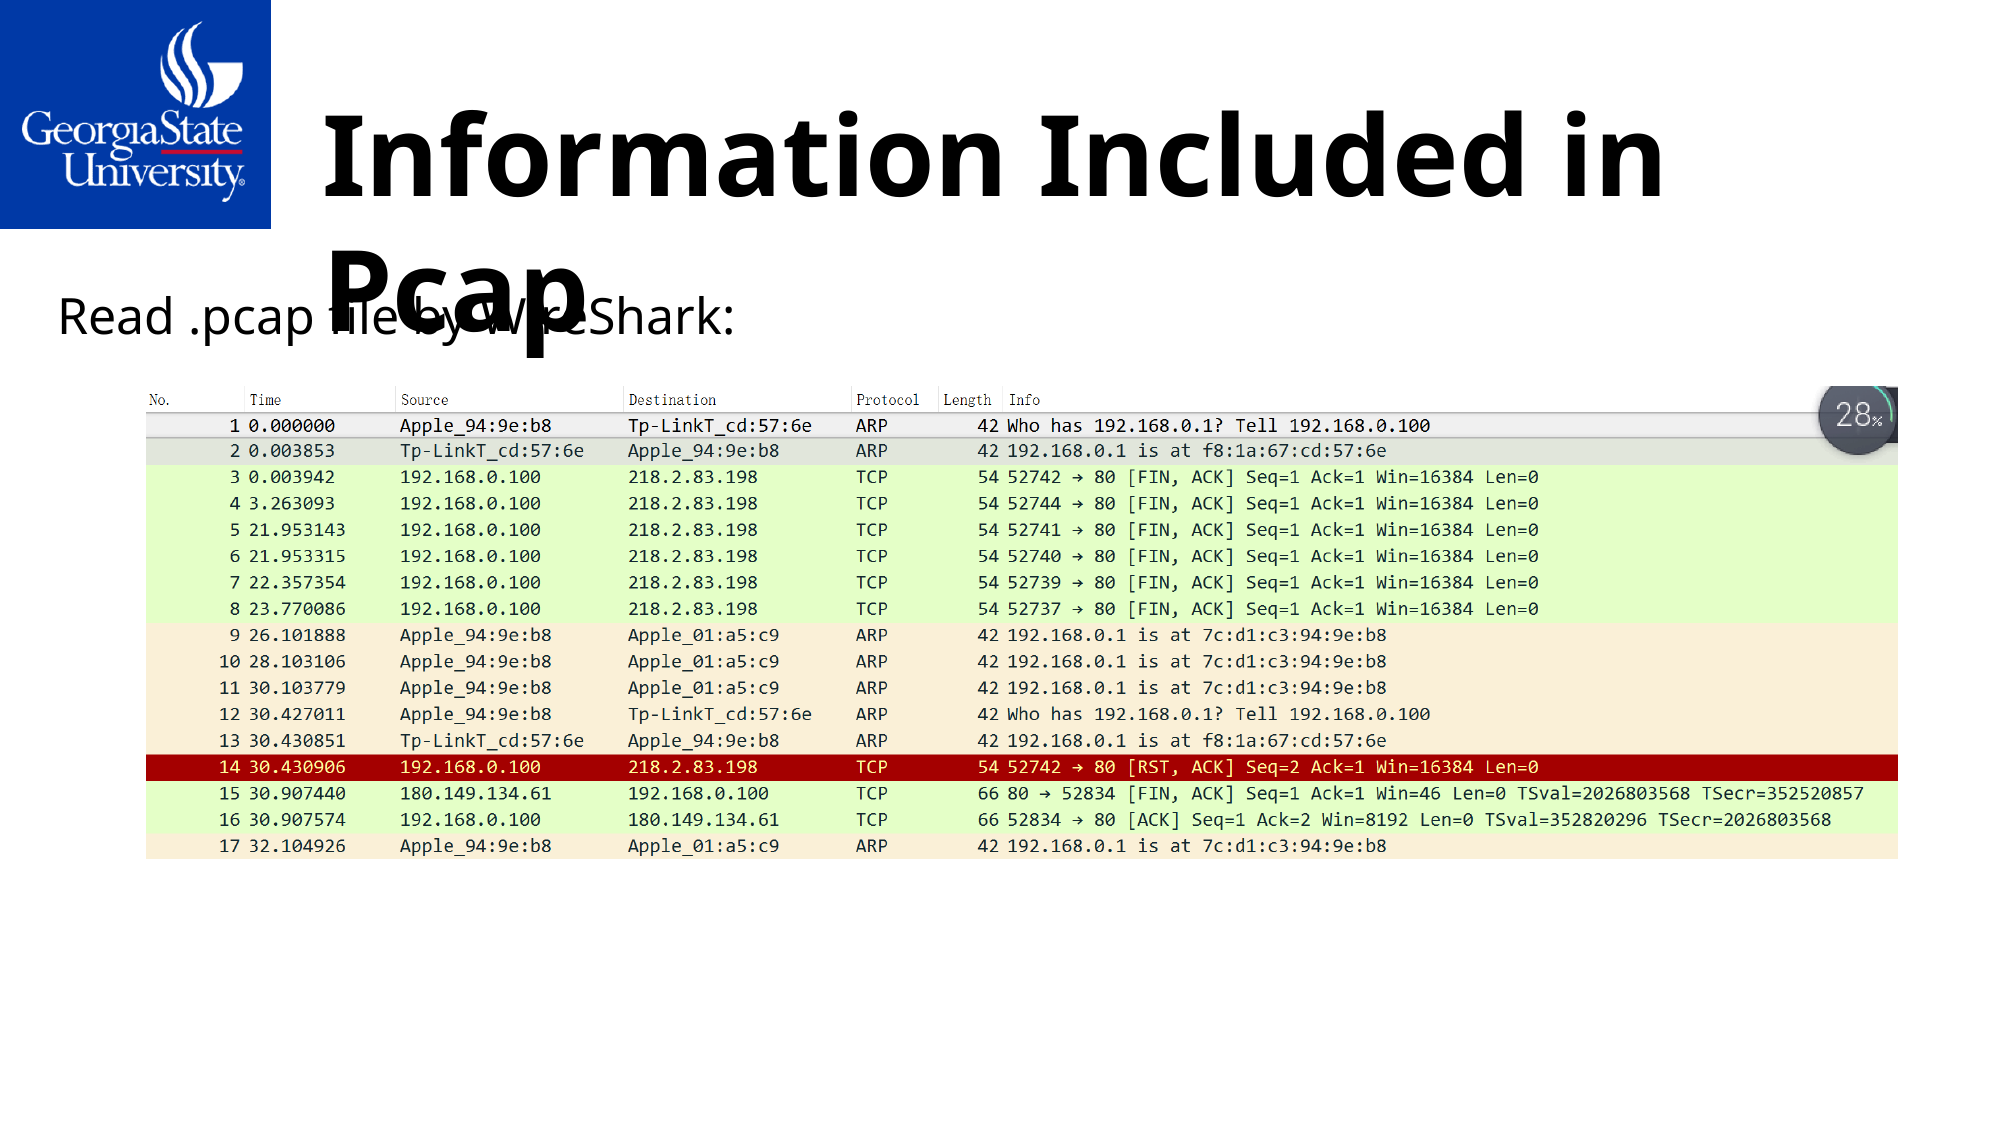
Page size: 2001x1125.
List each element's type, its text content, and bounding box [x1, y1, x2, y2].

text_box Information Included in Pcap [307, 77, 1881, 362]
text_box Read .pcap file by WireShark: [42, 277, 1542, 352]
picture [146, 386, 1898, 859]
picture [0, 0, 271, 229]
